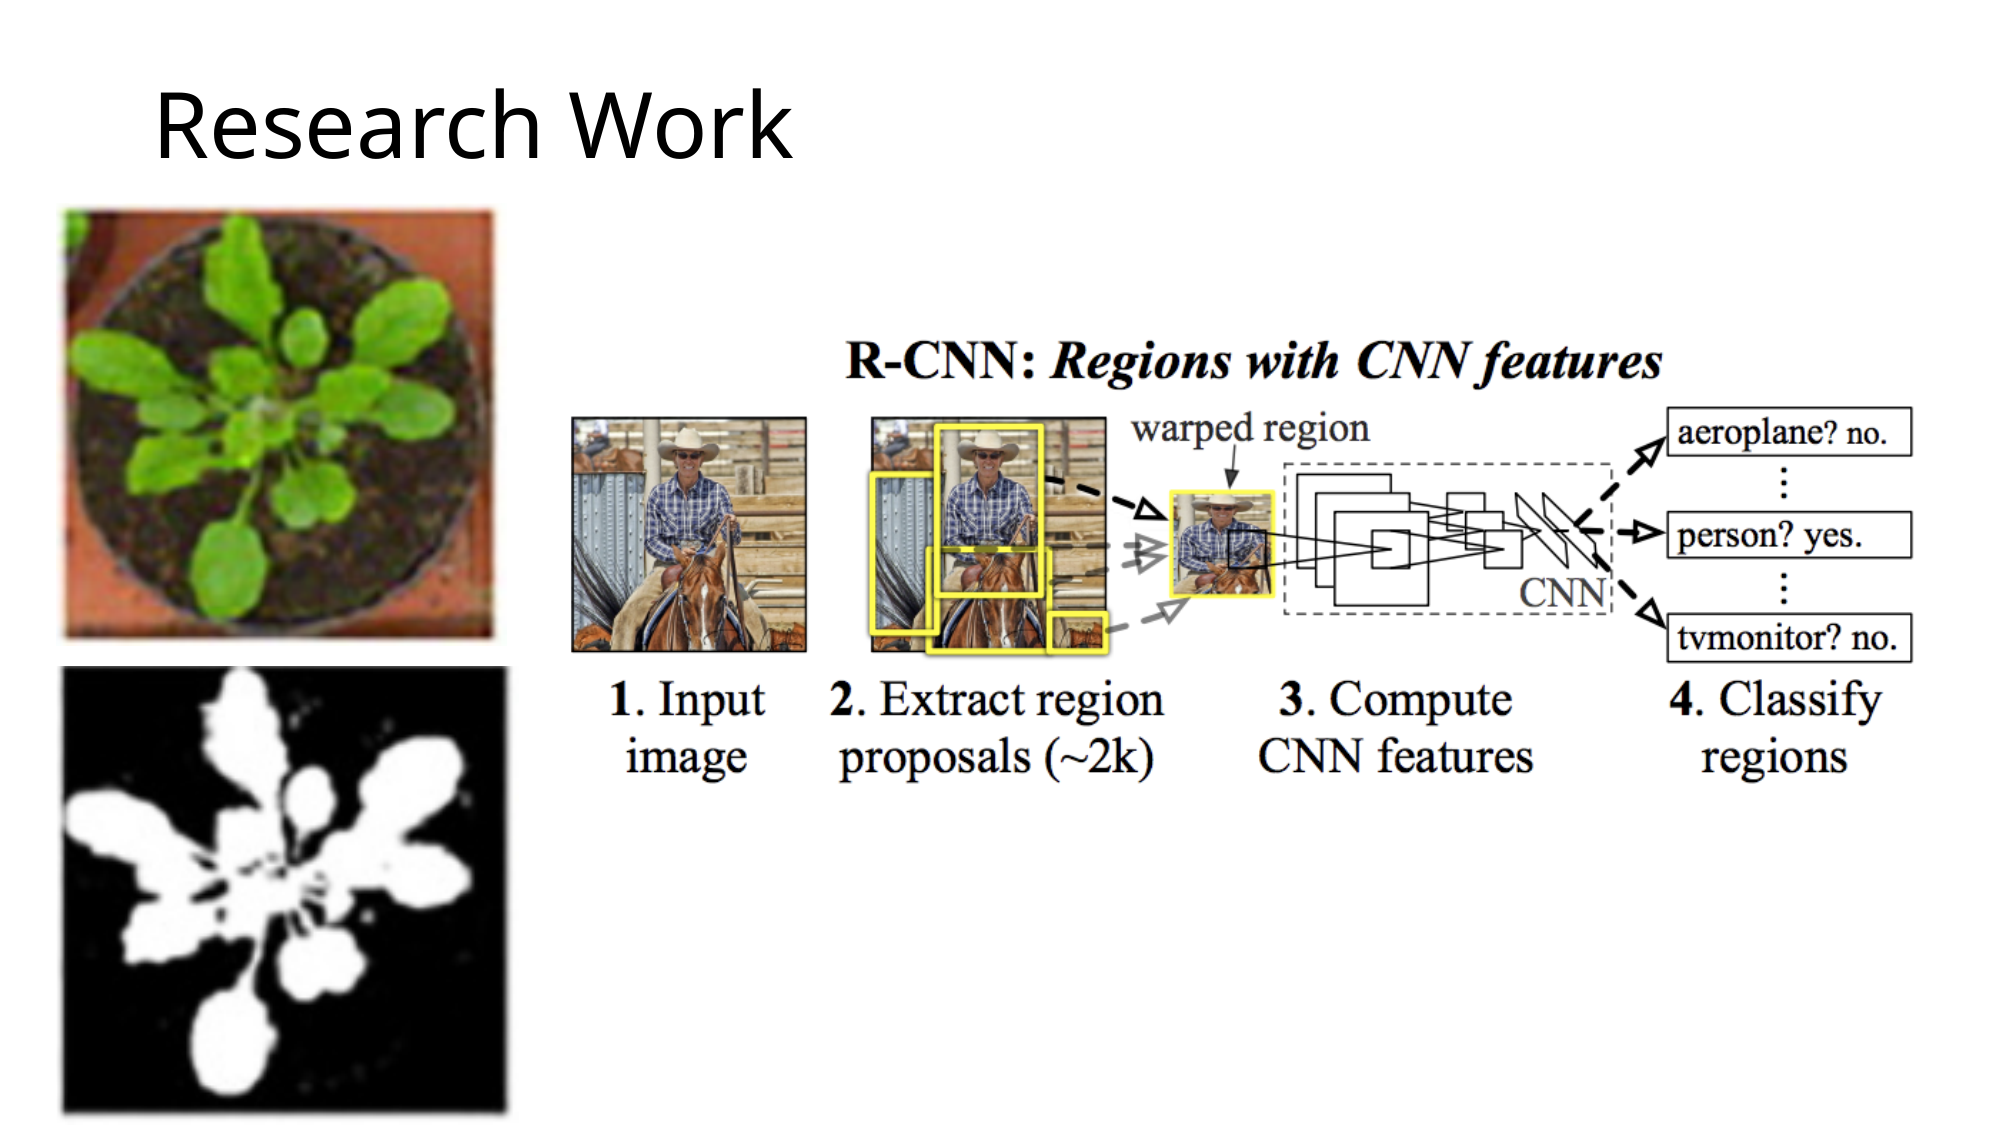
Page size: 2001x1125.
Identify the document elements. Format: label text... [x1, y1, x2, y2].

title Research Work [137, 19, 1863, 238]
picture [56, 203, 507, 646]
picture [520, 314, 1939, 811]
picture [56, 666, 519, 1125]
